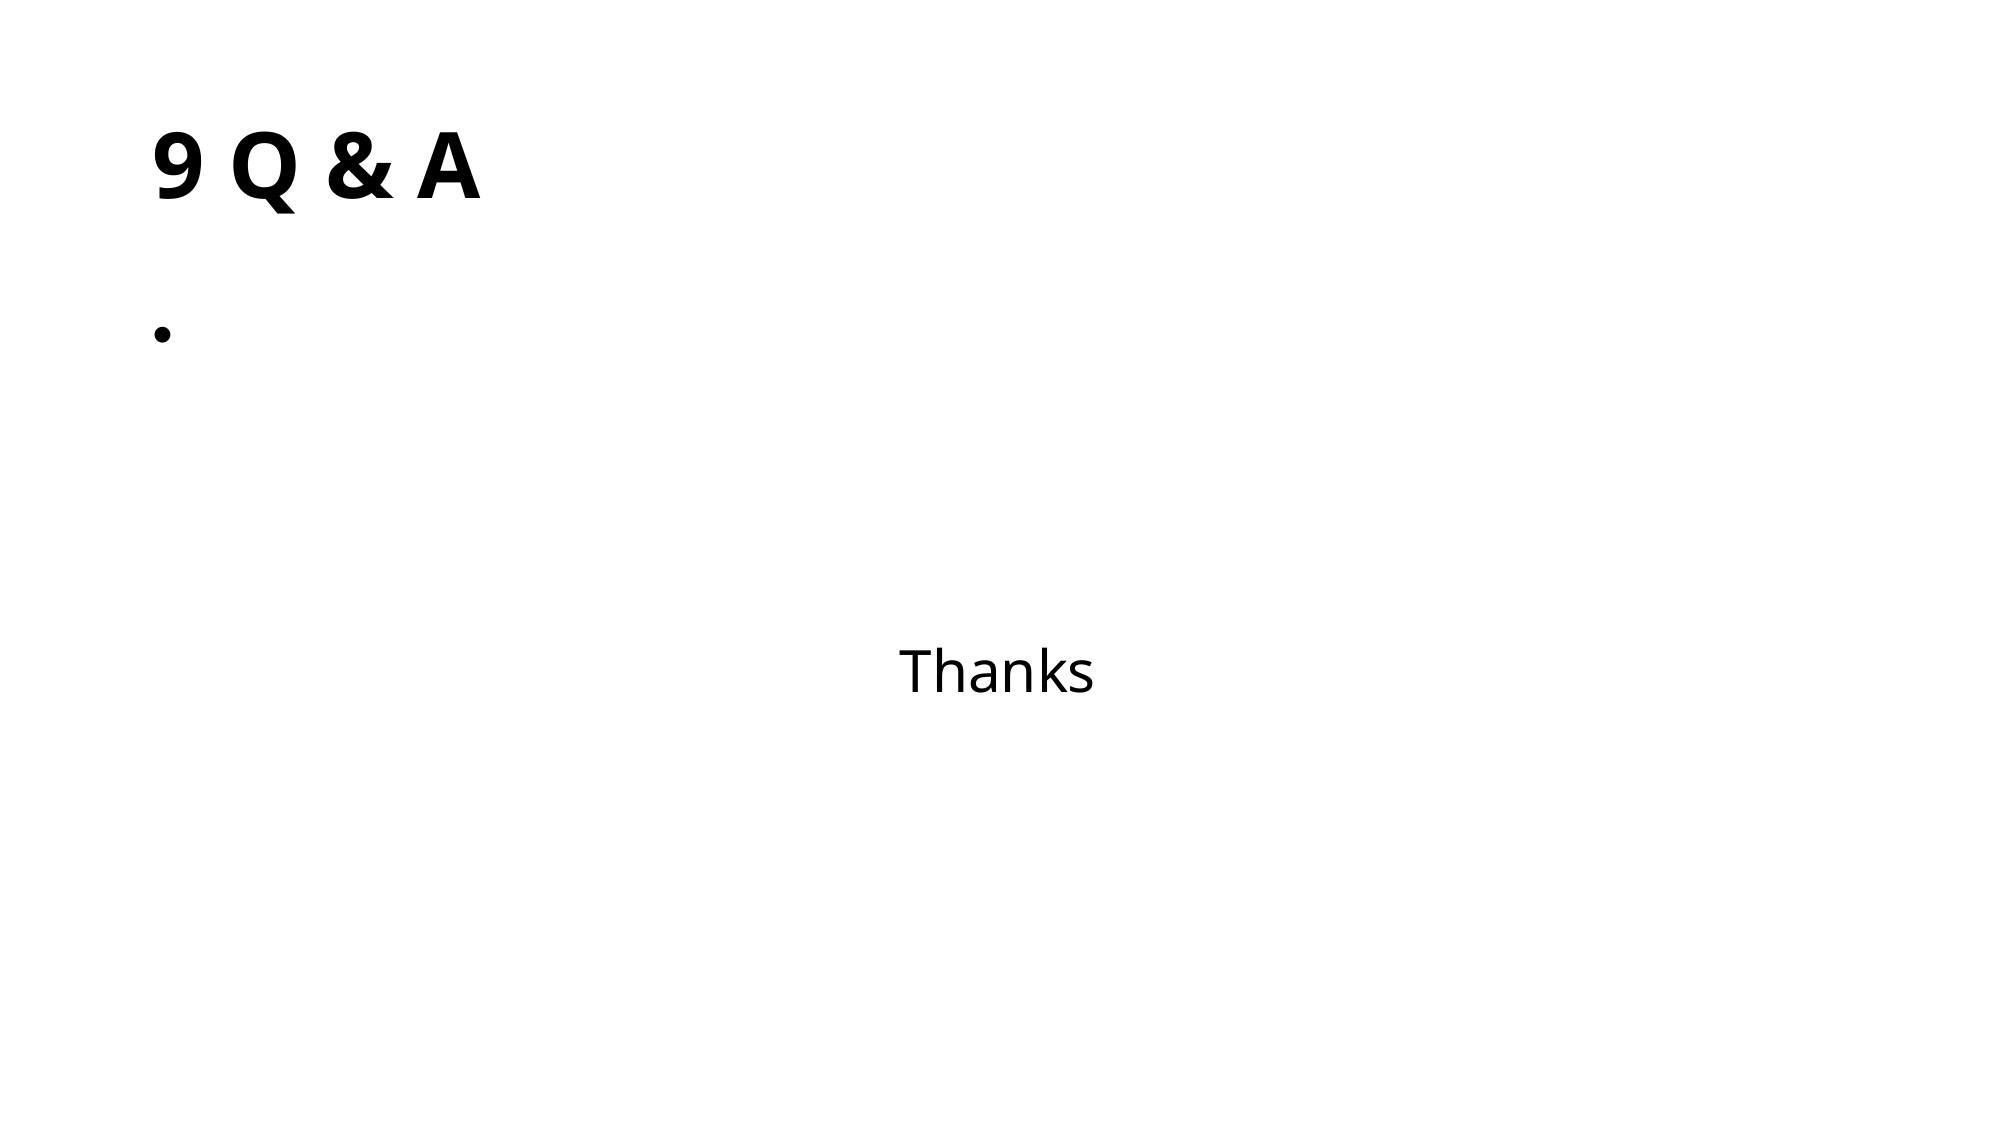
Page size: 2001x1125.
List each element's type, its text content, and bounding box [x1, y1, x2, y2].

title 9 Q & A [137, 59, 1863, 278]
list Thanks [137, 299, 1863, 1014]
